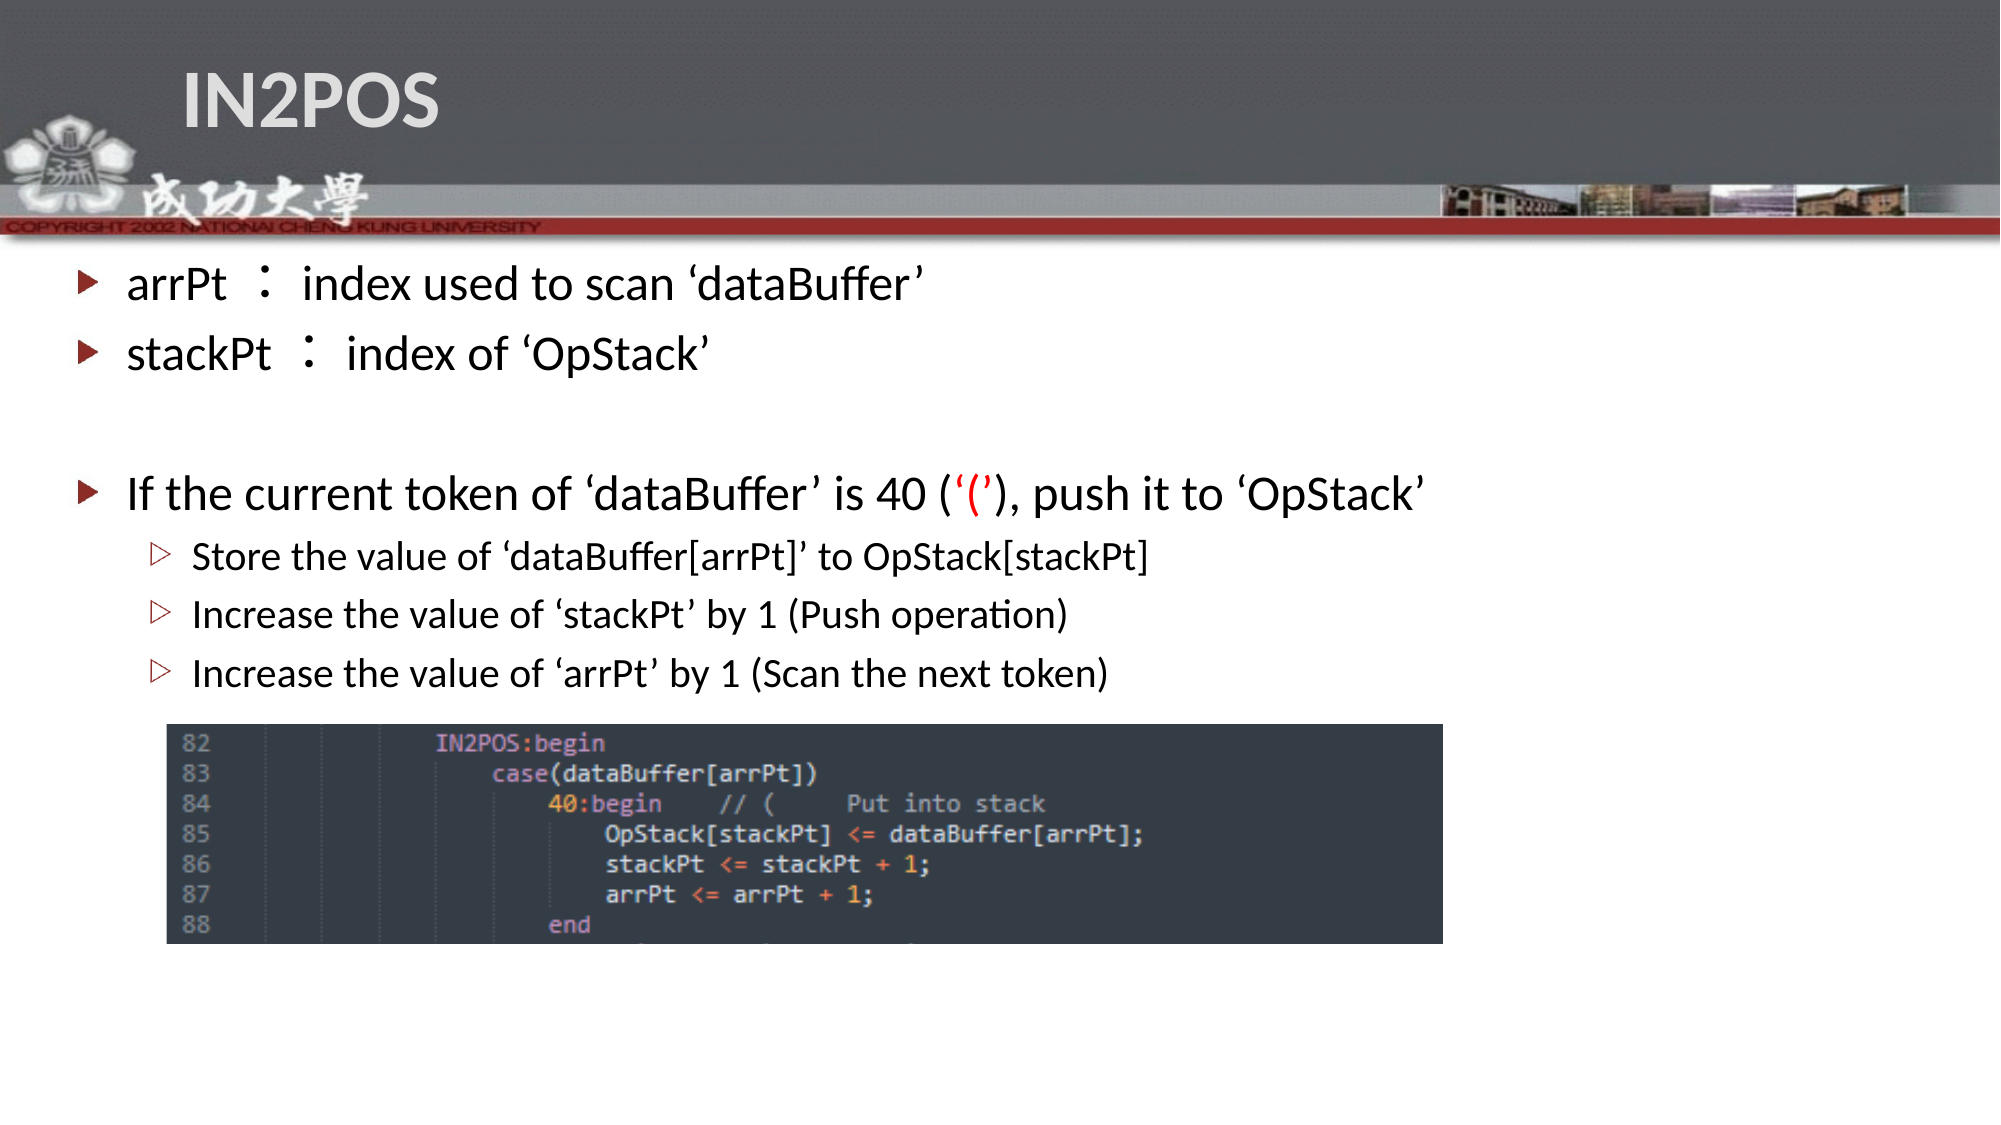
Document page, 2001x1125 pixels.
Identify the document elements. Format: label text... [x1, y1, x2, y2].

picture [166, 724, 1443, 944]
picture [0, 0, 2000, 250]
list arrPt：index used to scan ‘dataBuffer’ stackPt：index of ‘OpStack’ If the current token of ‘dataBuffer’ is 40 (‘(’), push it to ‘OpStack’ Store the value of ‘dataBuffer[arrPt]’ to OpStack[stackPt] Increase the value of ‘stackPt’ by 1 (Push operation) Increase the value of ‘arrPt’ by 1 (Scan the next token) [54, 243, 1987, 1083]
title IN2POS [166, 0, 1967, 188]
picture [144, 597, 175, 627]
picture [69, 263, 105, 299]
picture [69, 333, 105, 369]
picture [69, 473, 105, 509]
picture [144, 656, 175, 686]
picture [144, 539, 175, 569]
